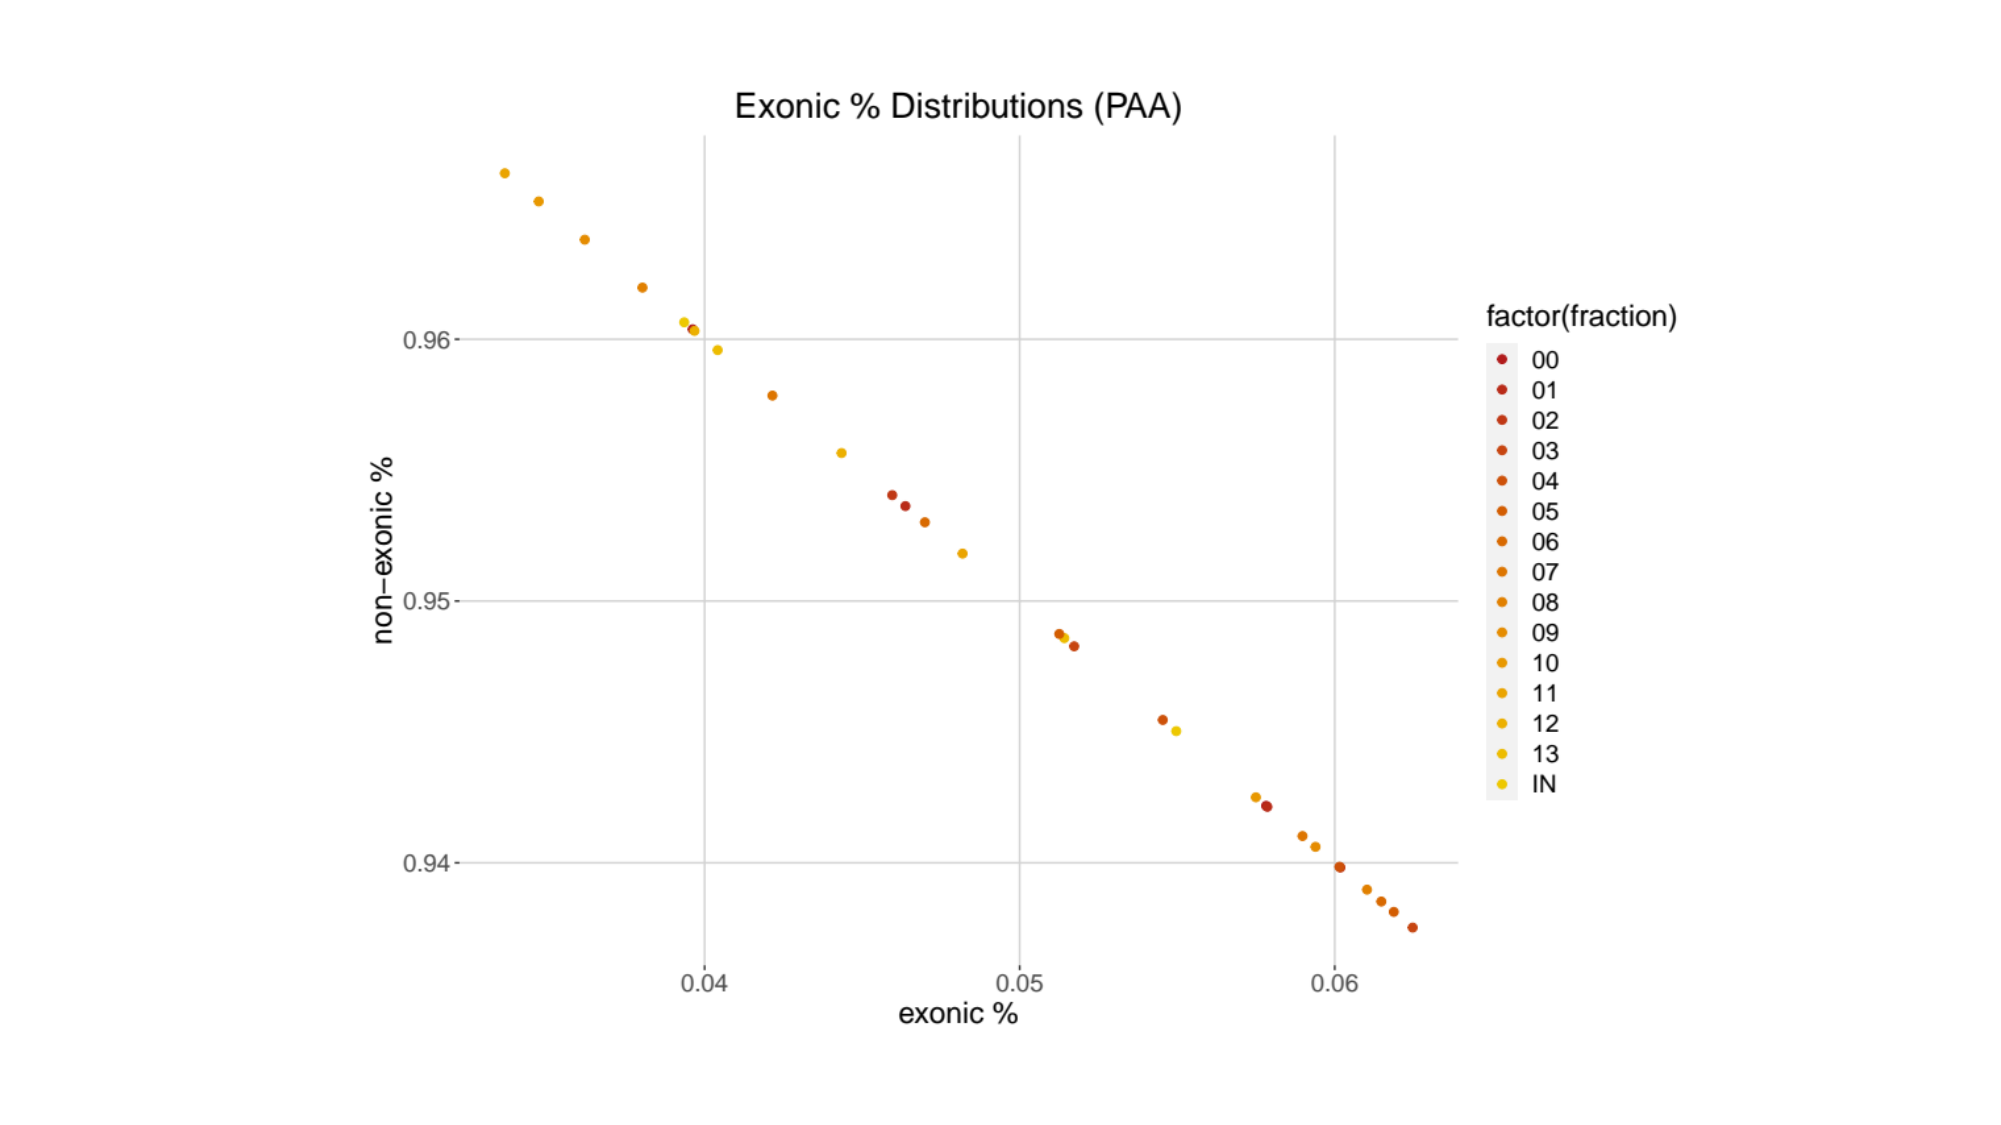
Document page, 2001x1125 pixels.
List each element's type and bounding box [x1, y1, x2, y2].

picture [360, 85, 1694, 1036]
